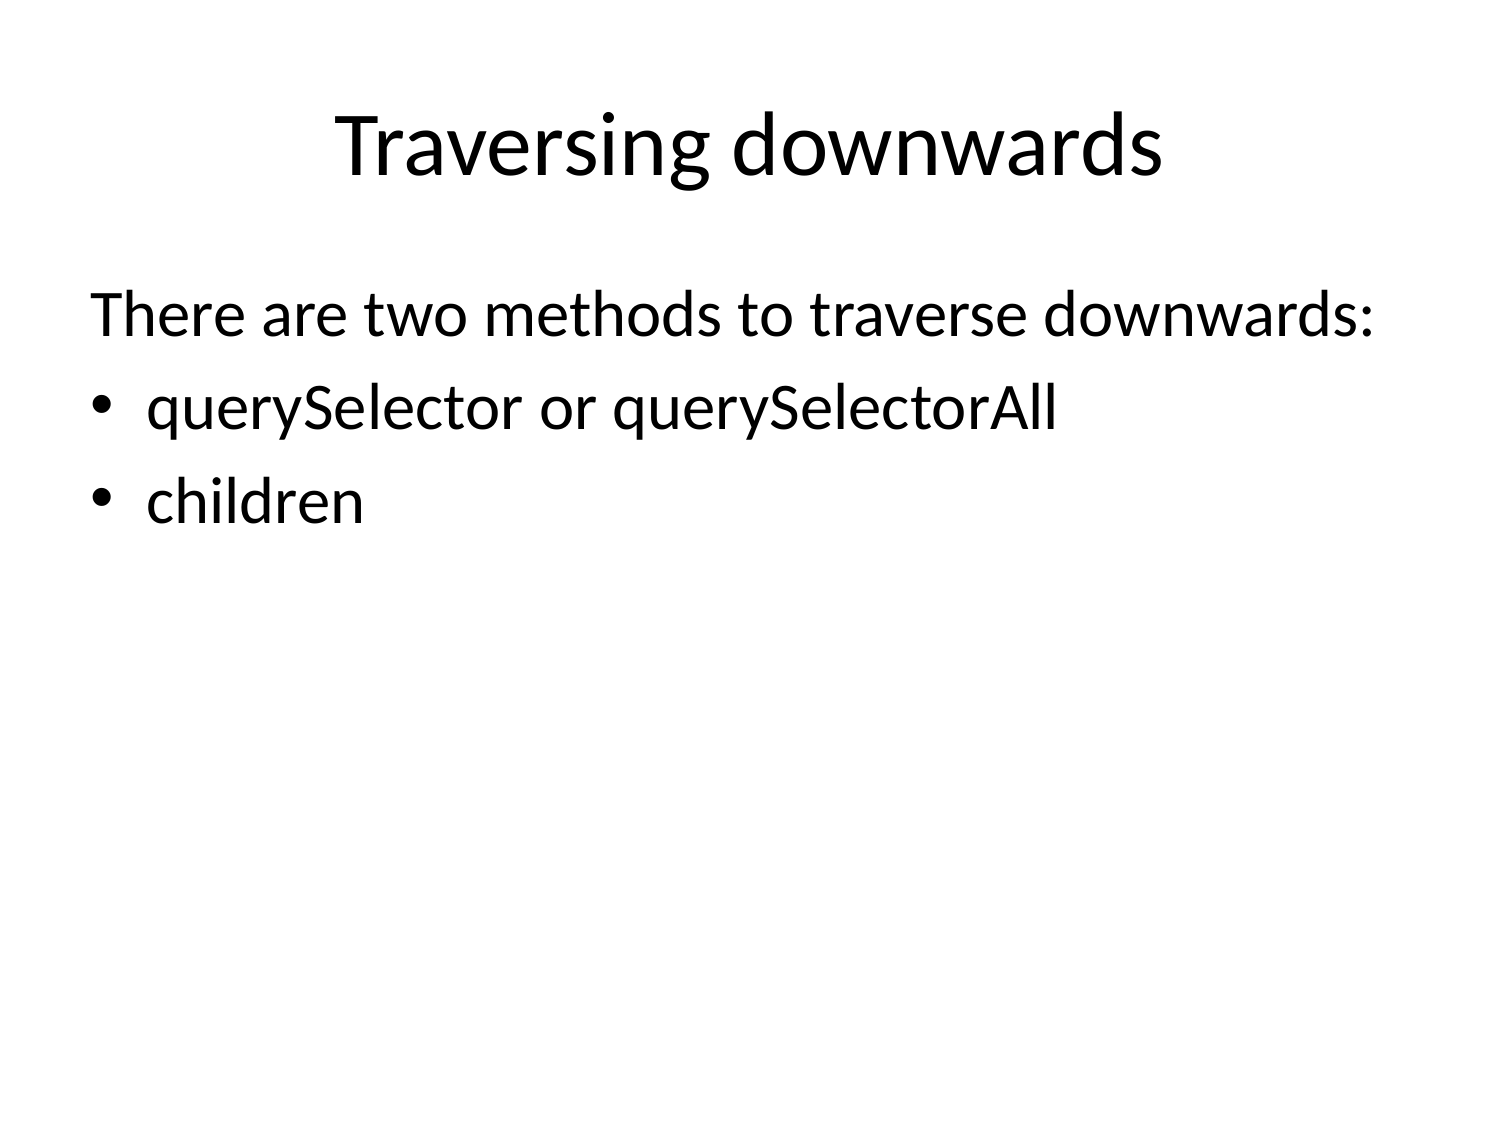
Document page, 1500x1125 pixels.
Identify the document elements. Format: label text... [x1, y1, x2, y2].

title Traversing downwards [75, 45, 1425, 233]
list There are two methods to traverse downwards: querySelector or querySelectorAll children [75, 262, 1425, 1063]
